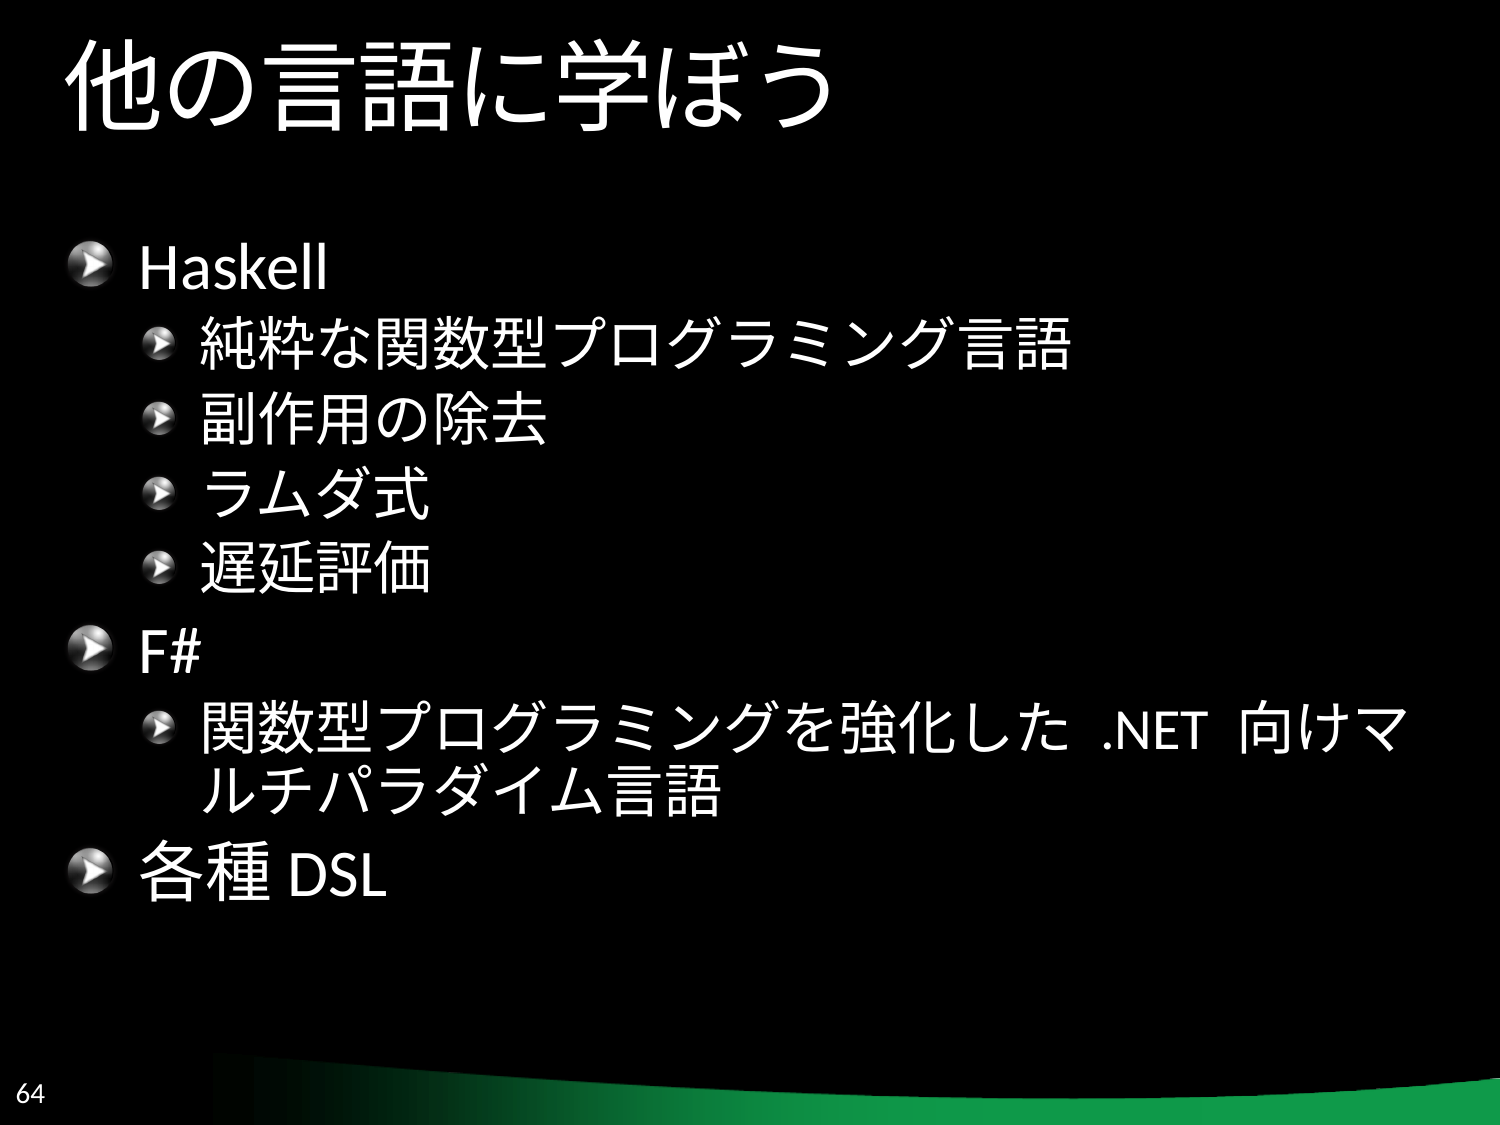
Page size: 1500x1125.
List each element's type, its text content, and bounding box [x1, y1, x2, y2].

title 他の言語に学ぼう [63, 37, 1438, 147]
list Haskell 純粋な関数型プログラミング言語 副作用の除去 ラムダ式 遅延評価 F# 関数型プログラミングを強化した .NET 向けマルチパラダイム言語 各種DSL [62, 231, 1438, 935]
picture [0, 0, 1500, 1125]
